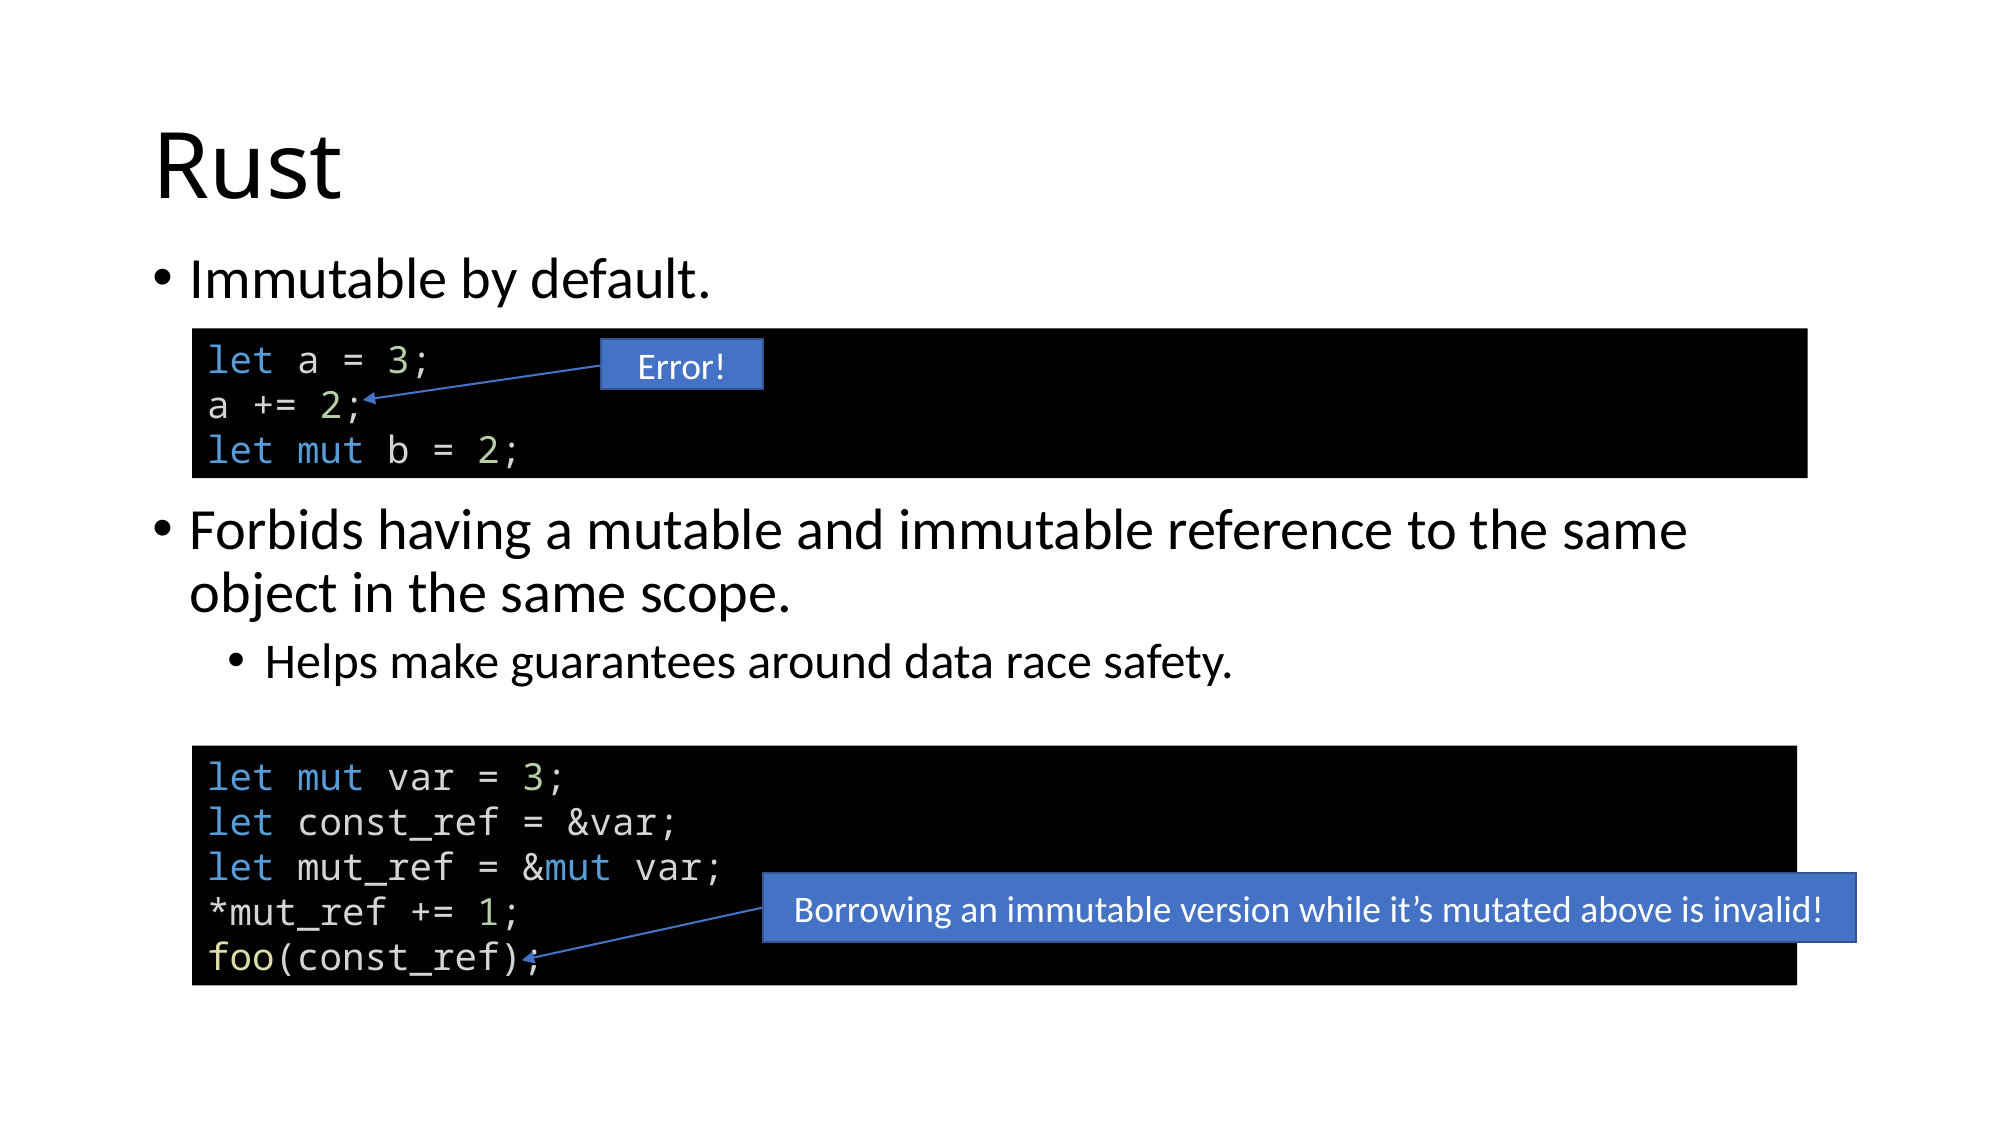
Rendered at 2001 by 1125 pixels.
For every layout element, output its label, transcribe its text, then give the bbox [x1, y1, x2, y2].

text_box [521, 907, 763, 961]
text_box let a = 3; a += 2; let mut b = 2; [192, 328, 1808, 479]
title Rust [137, 59, 1863, 241]
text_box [362, 365, 602, 400]
text_box Error! [600, 338, 764, 390]
text_box let mut var = 3; let const_ref = &var; let mut_ref = &mut var; *mut_ref += 1; foo(const_ref); [192, 745, 1798, 986]
list Immutable by default. Forbids having a mutable and immutable reference to the same object in the same scope. Helps make guarantees around data race safety. [137, 241, 1863, 1020]
text_box Borrowing an immutable version while it’s mutated above is invalid! [762, 872, 1857, 943]
